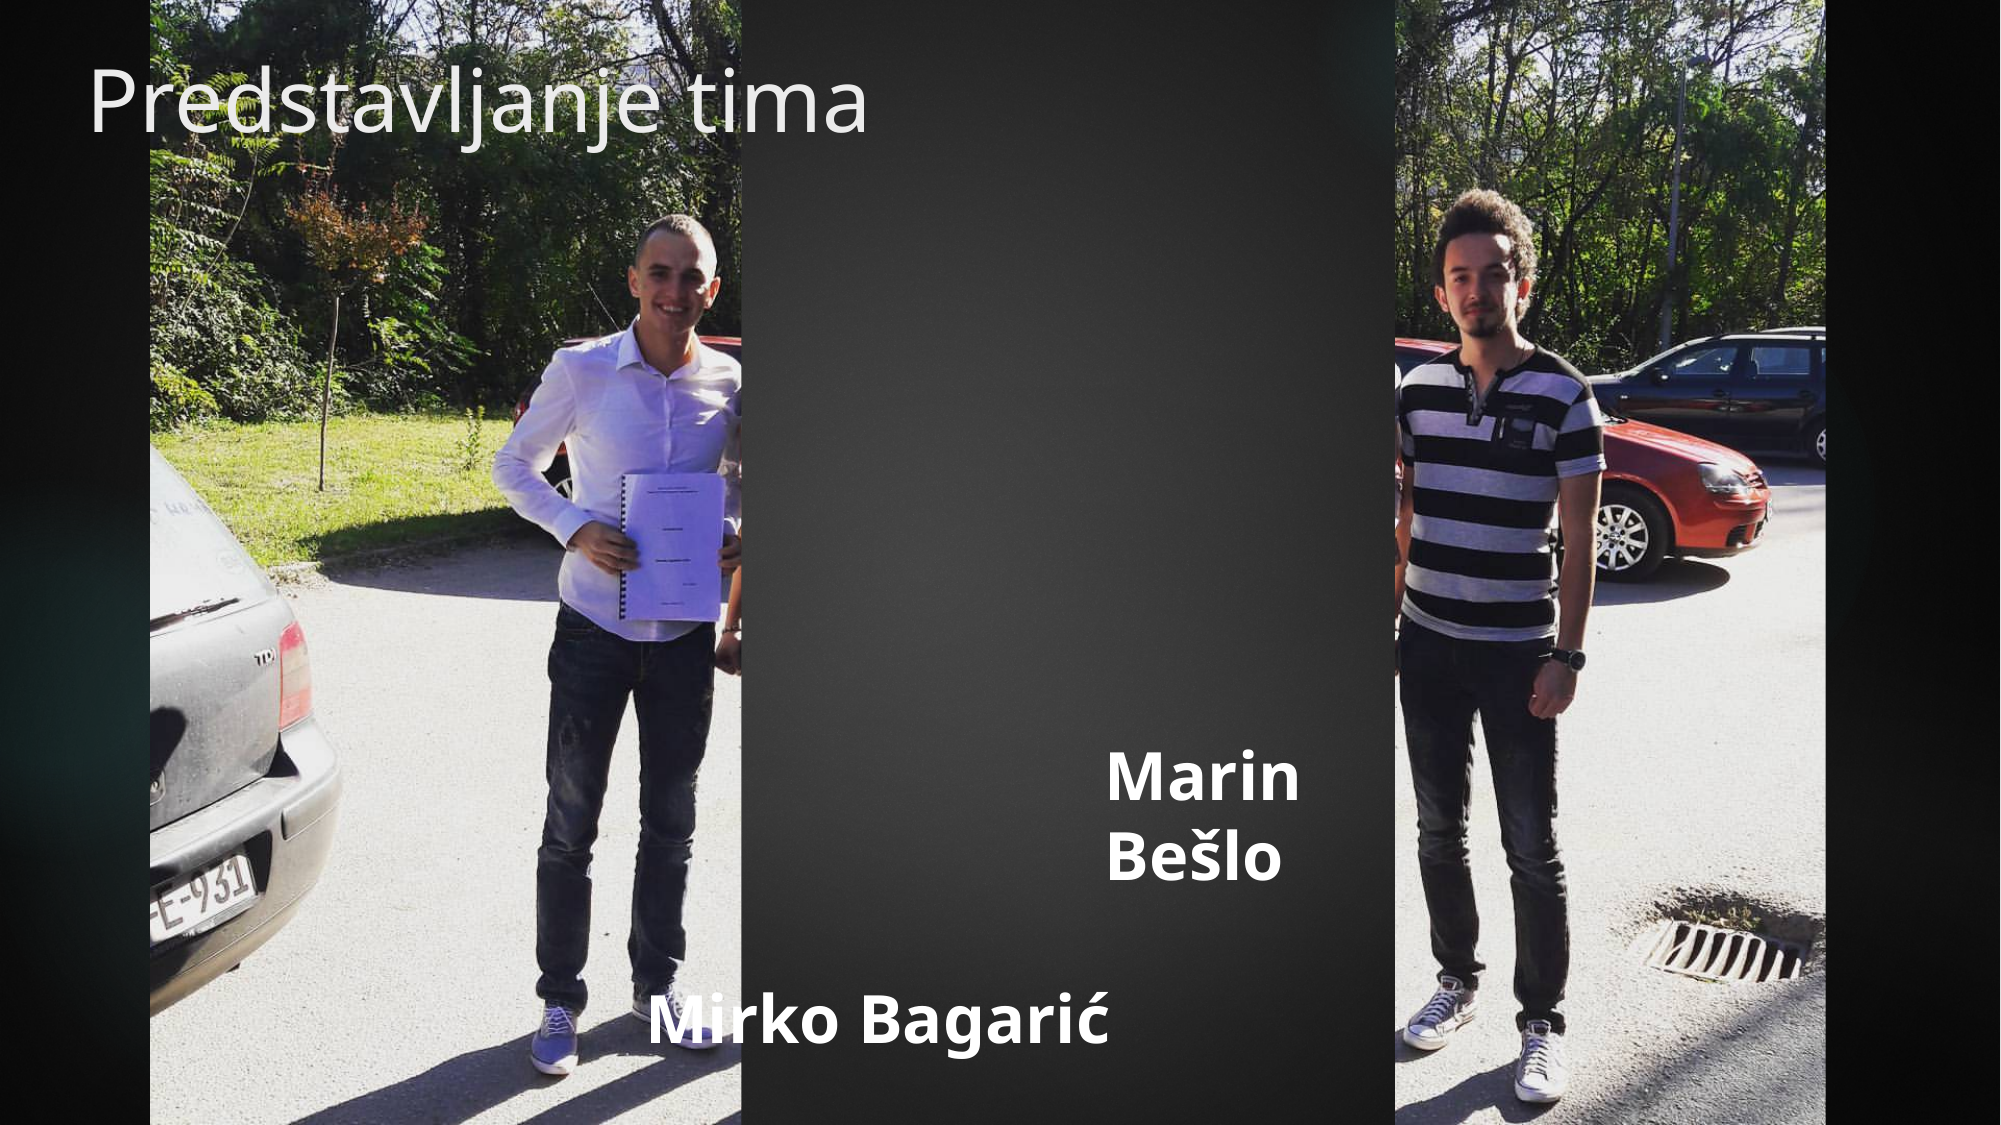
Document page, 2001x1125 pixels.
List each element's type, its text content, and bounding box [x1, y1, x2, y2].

picture [1312, 0, 1826, 1125]
list Marin Bešlo [1089, 806, 1388, 902]
title Predstavljanje tima [748, 37, 954, 268]
title Predstavljanje tima [71, 37, 143, 268]
list Mirko Bagarić [748, 970, 1141, 1065]
picture [0, 0, 742, 1125]
